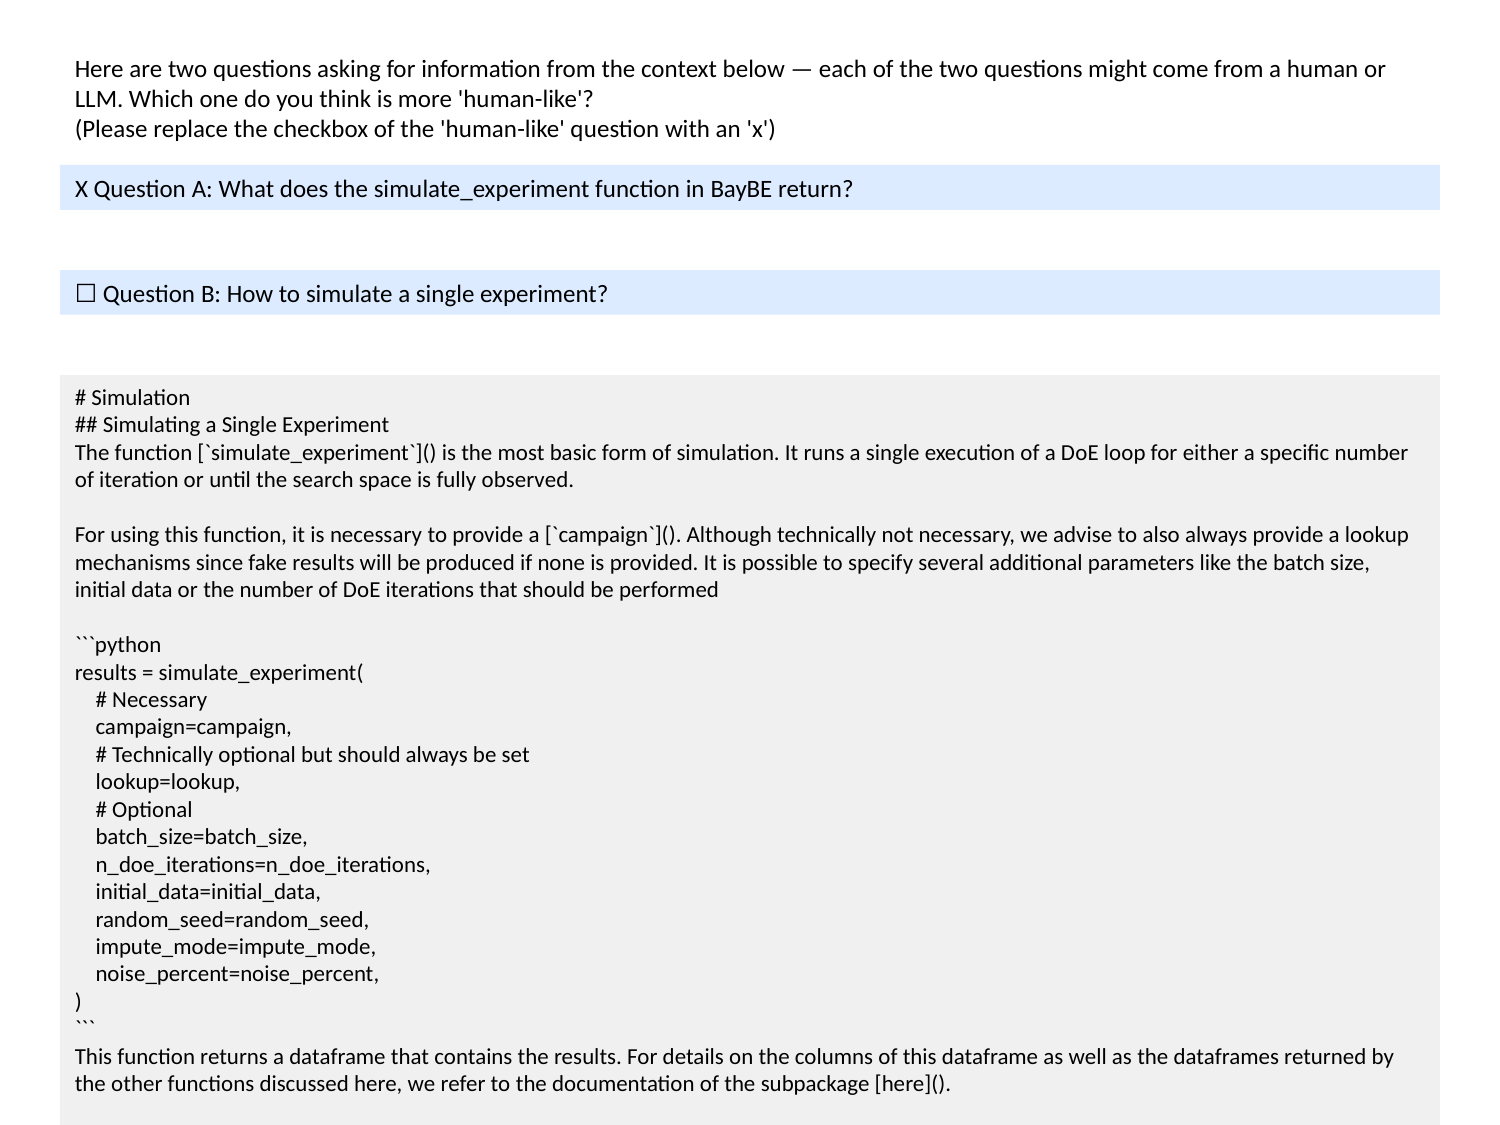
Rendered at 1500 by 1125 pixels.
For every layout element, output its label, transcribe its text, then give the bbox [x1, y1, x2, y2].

text_box ☐ Question B: How to simulate a single experiment? [59, 270, 1440, 315]
text_box # Simulation ## Simulating a Single Experiment The function [`simulate_experiment`]() is the most basic form of simulation. It runs a single execution of a DoE loop for either a specific number of iteration or until the search space is fully observed. For using this function, it is necessary to provide a [`campaign`](). Although technically not necessary, we advise to also always provide a lookup mechanisms since fake results will be produced if none is provided. It is possible to specify several additional parameters like the batch size, initial data or the number of DoE iterations that should be performed ```python results = simulate_experiment( # Necessary campaign=campaign, # Technically optional but should always be set lookup=lookup, # Optional batch_size=batch_size, n_doe_iterations=n_doe_iterations, initial_data=initial_data, random_seed=random_seed, impute_mode=impute_mode, noise_percent=noise_percent, ) ``` This function returns a dataframe that contains the results. For details on the columns of this dataframe as well as the dataframes returned by the other functions discussed here, we refer to the documentation of the subpackage [here](). [59, 375, 1440, 1125]
text_box Here are two questions asking for information from the context below — each of the two questions might come from a human or LLM. Which one do you think is more 'human-like'? (Please replace the checkbox of the 'human-like' question with an 'x') [59, 45, 1440, 150]
text_box X Question A: What does the simulate_experiment function in BayBE return? [59, 164, 1440, 210]
